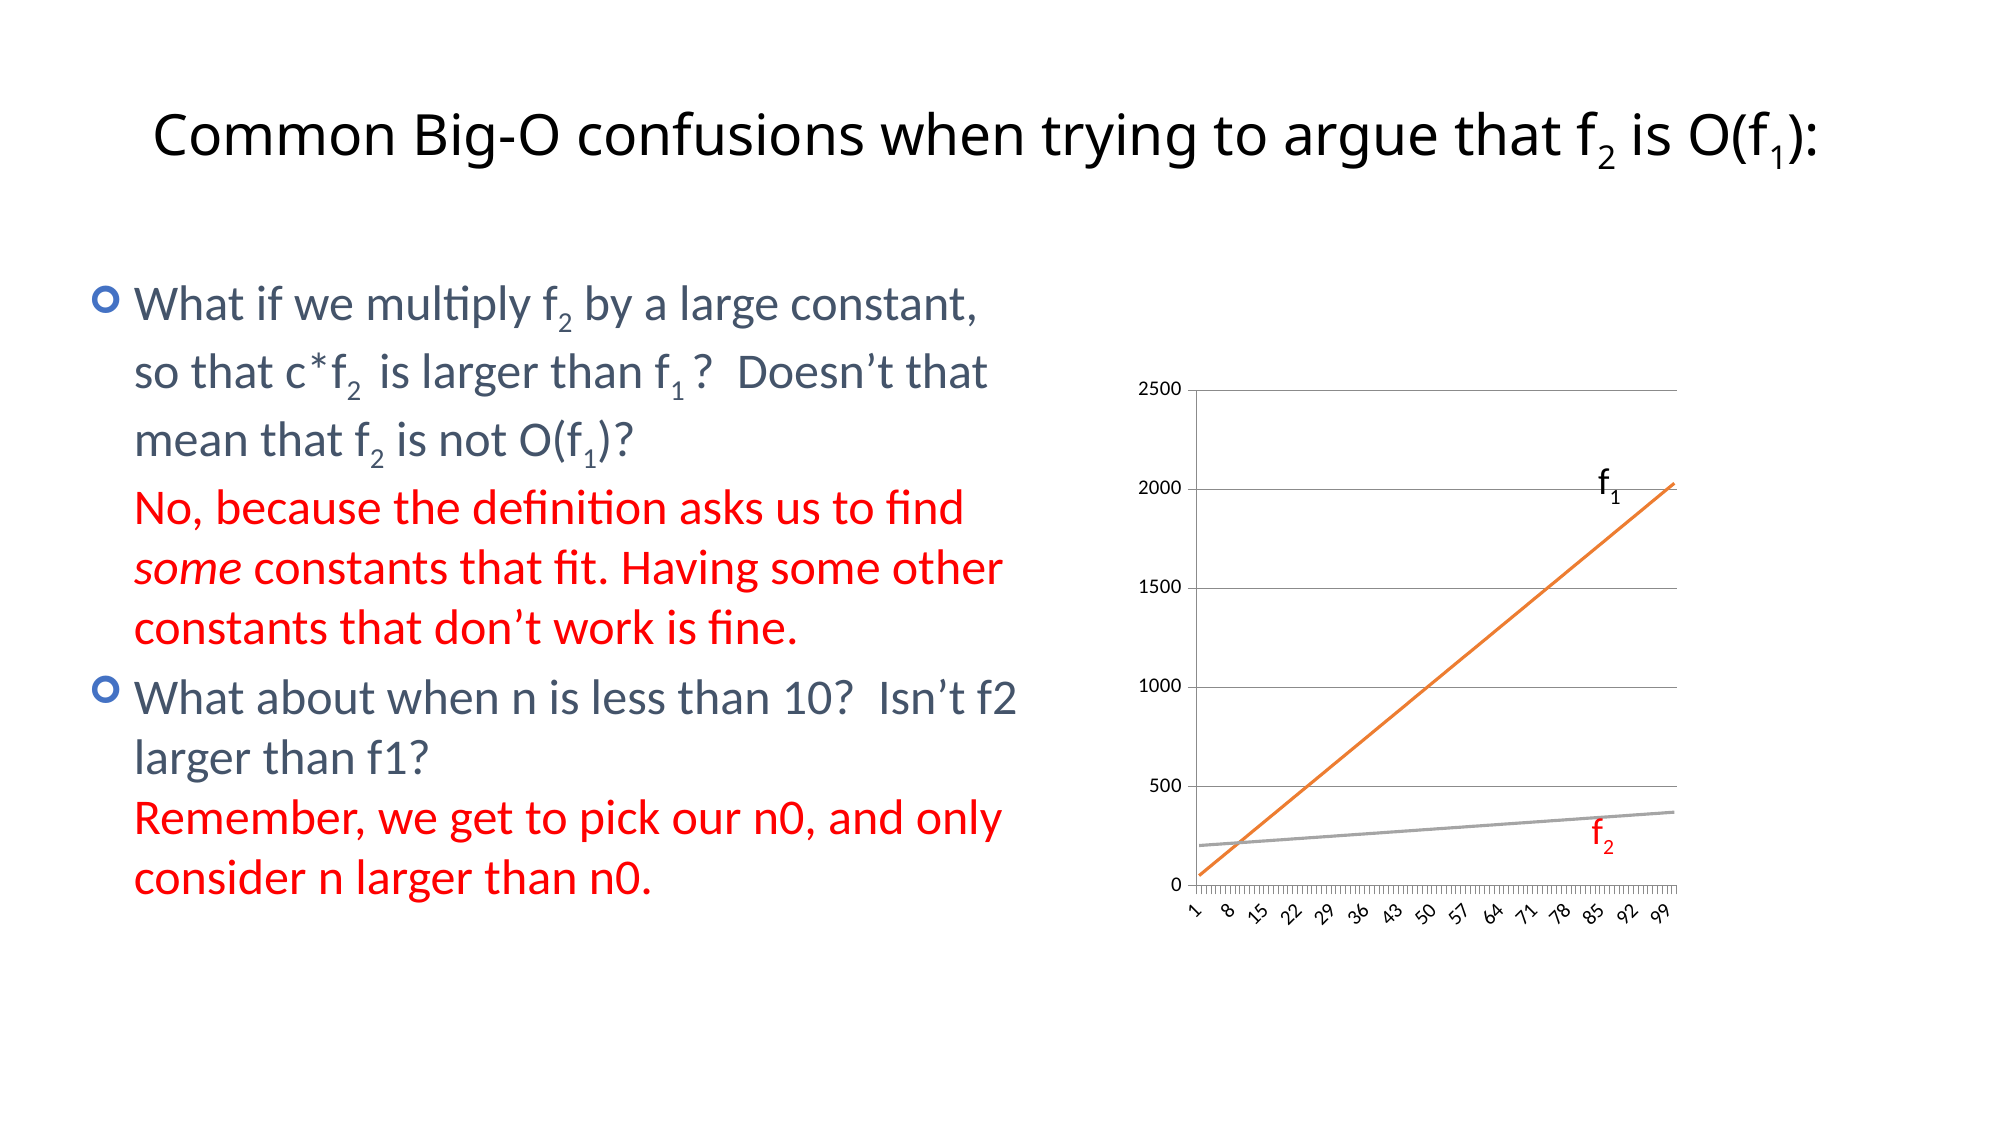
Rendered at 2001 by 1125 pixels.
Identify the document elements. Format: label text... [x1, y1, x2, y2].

text_box What if we multiply f2 by a large constant, so that c*f2 is larger than f1 ? Doesn’t that mean that f2 is not O(f1)? No, because the definition asks us to find some constants that fit. Having some other constants that don’t work is fine. What about when n is less than 10? Isn’t f2 larger than f1? Remember, we get to pick our n0, and only consider n larger than n0. [62, 262, 1038, 938]
title Common Big-O confusions when trying to argue that f2 is O(f1): [137, 59, 1863, 278]
chart [1126, 368, 1688, 942]
